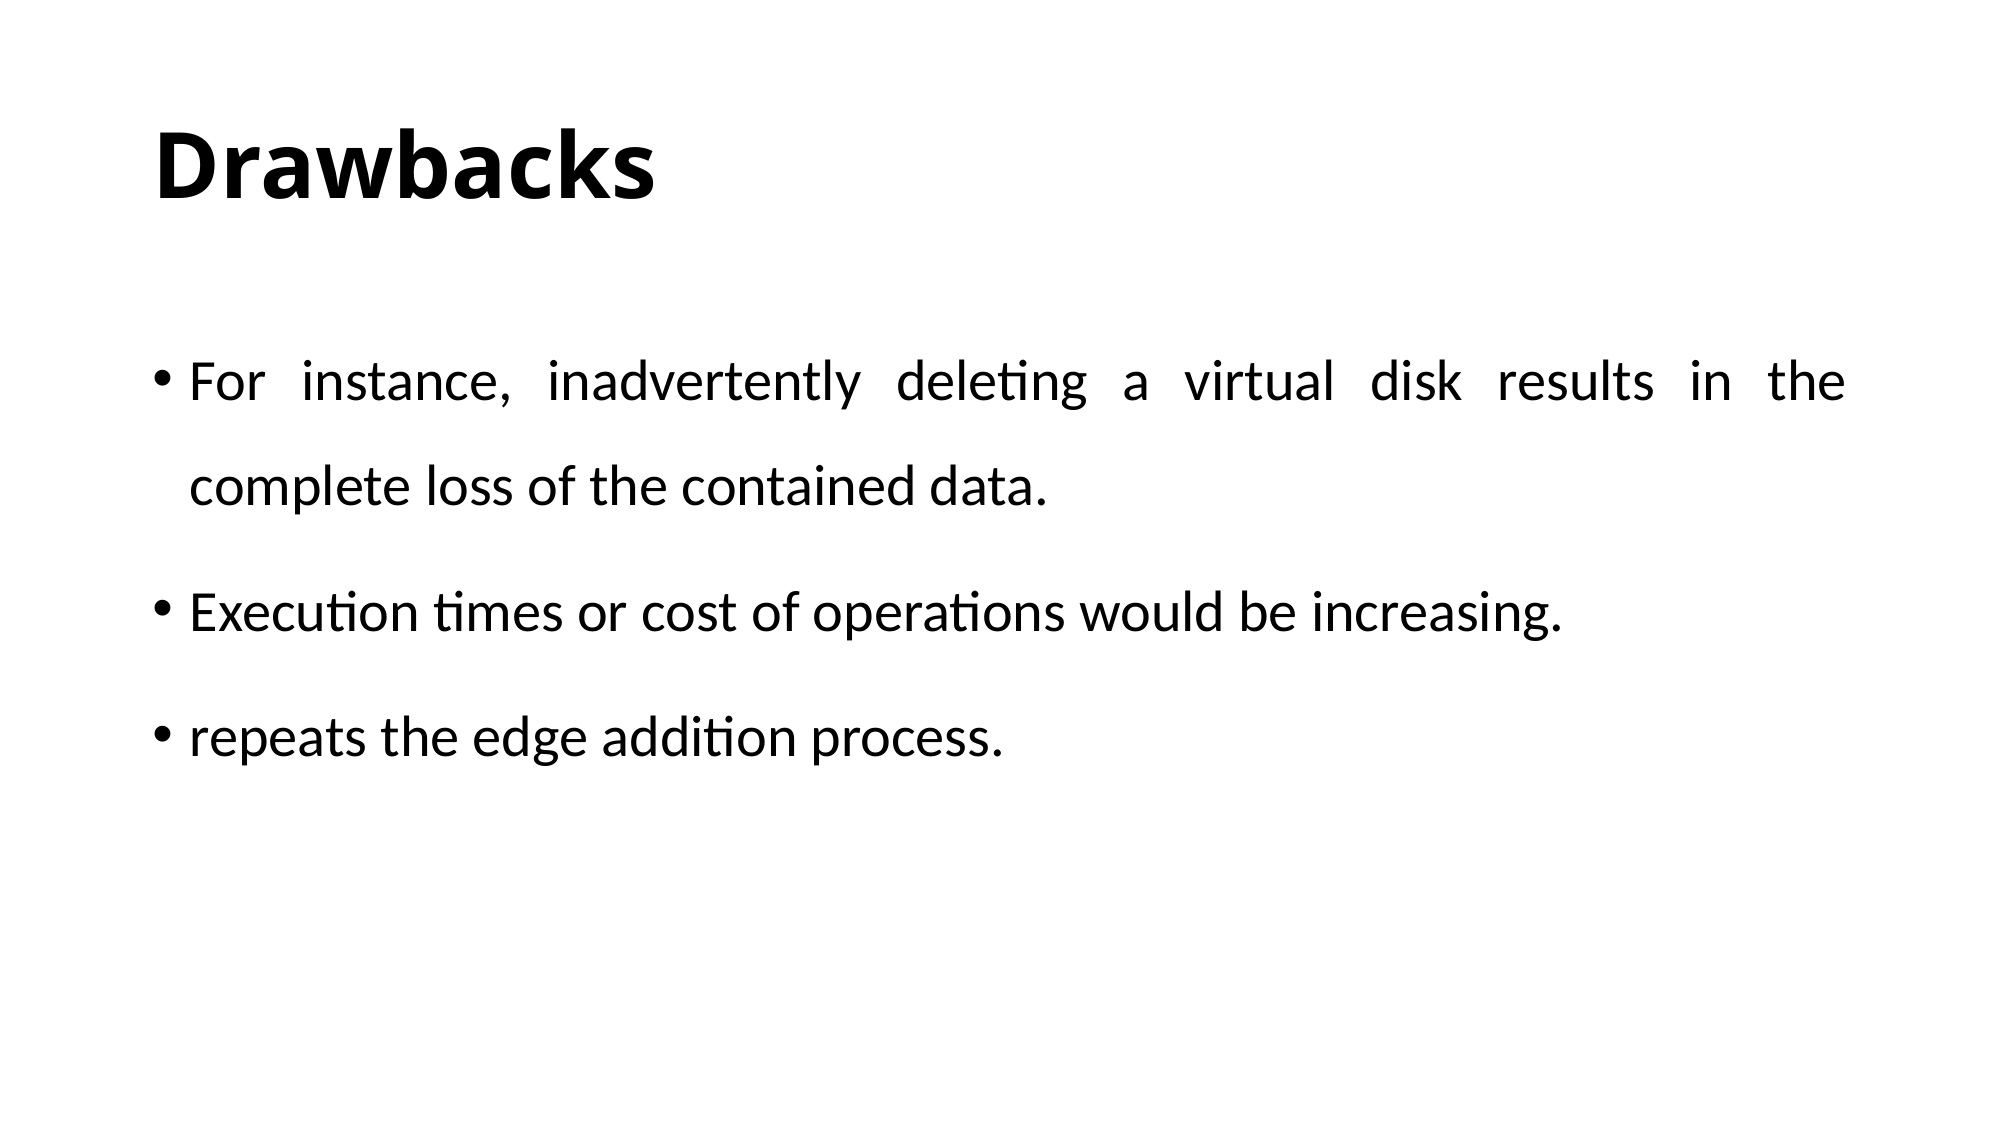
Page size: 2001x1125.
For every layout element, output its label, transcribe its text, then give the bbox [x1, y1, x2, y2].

list For instance, inadvertently deleting a virtual disk results in the complete loss of the contained data. Execution times or cost of operations would be increasing. repeats the edge addition process. [137, 299, 1863, 1014]
title Drawbacks [137, 59, 1863, 278]
